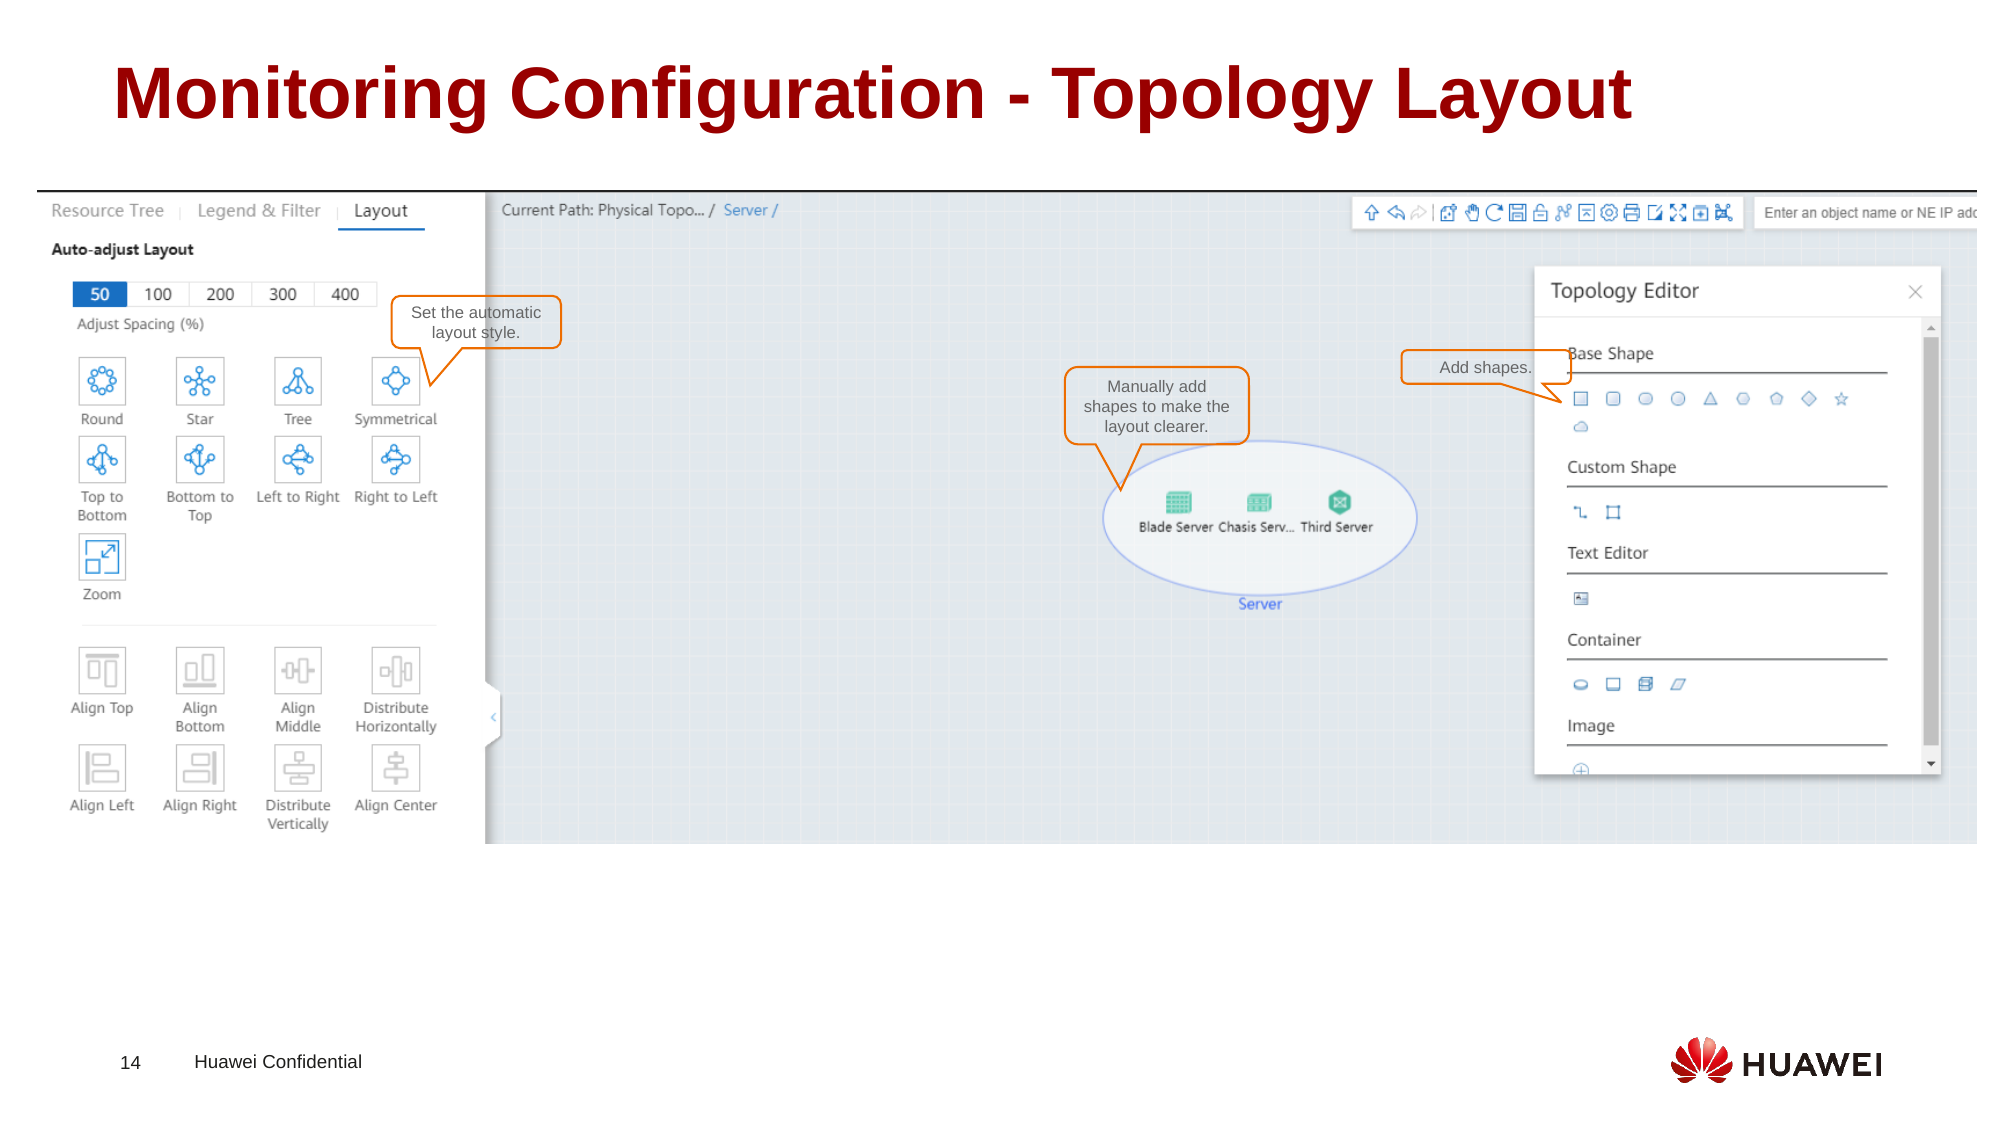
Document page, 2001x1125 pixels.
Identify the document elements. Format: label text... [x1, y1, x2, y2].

picture [1671, 1037, 1881, 1083]
picture [37, 190, 1977, 844]
text_box Monitoring Configuration - Topology Layout [113, 47, 1826, 131]
